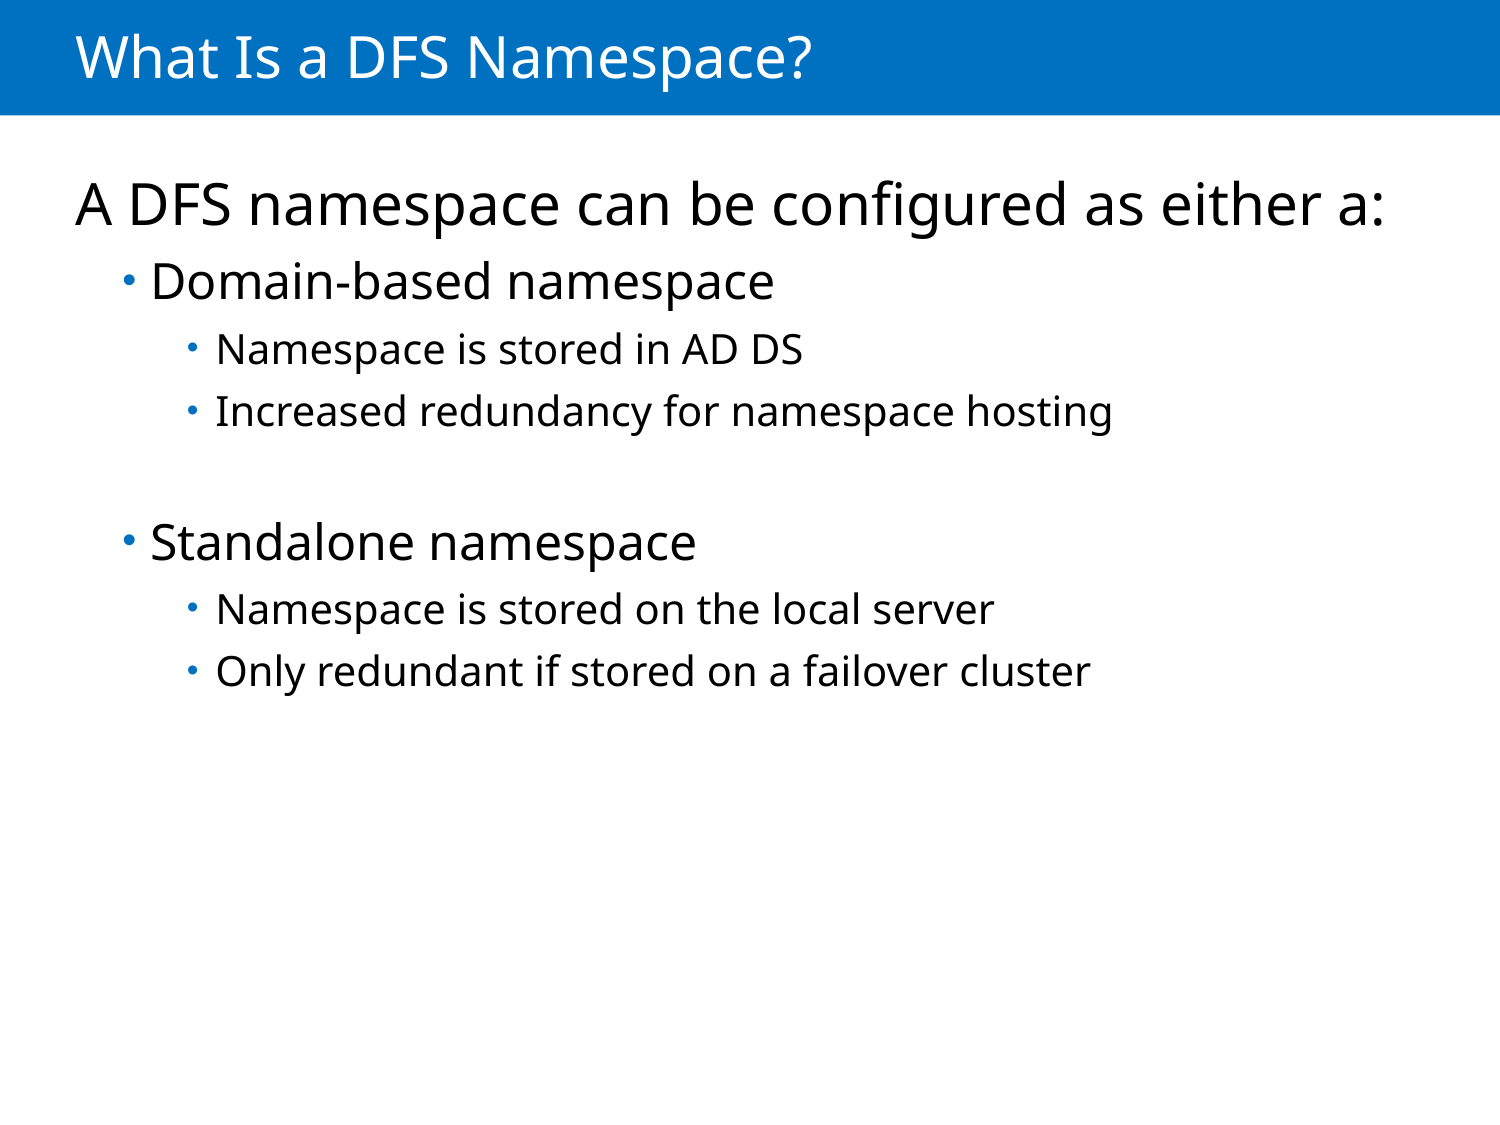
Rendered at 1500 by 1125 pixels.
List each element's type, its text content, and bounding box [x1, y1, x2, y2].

text_box A DFS namespace can be configured as either a: Domain-based namespace Namespace is stored in AD DS Increased redundancy for namespace hosting Standalone namespace Namespace is stored on the local server Only redundant if stored on a failover cluster [75, 167, 1408, 1012]
title What Is a DFS Namespace? [75, 0, 1351, 122]
